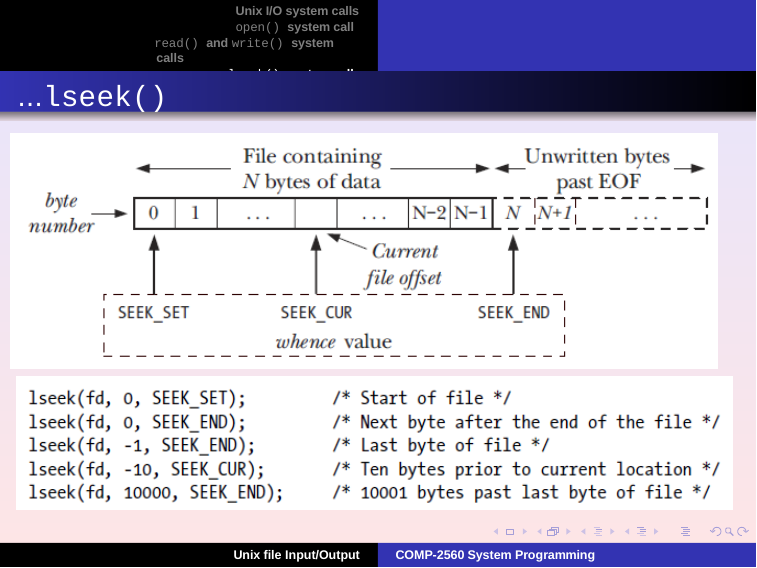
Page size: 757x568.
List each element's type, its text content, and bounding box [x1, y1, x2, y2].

text_box [0, 71, 756, 112]
text_box Unix I/O system calls open() system call read() and write() system calls lseek() system call [154, 2, 363, 71]
text_box [377, 0, 756, 71]
text_box [377, 542, 756, 567]
text_box [0, 112, 756, 121]
text_box [0, 542, 377, 567]
text_box ...lseek() [15, 77, 696, 113]
footer COMP-2560 System Programming [393, 545, 654, 568]
picture [0, 121, 756, 542]
slide_number Unix file Input/Output [231, 545, 363, 568]
